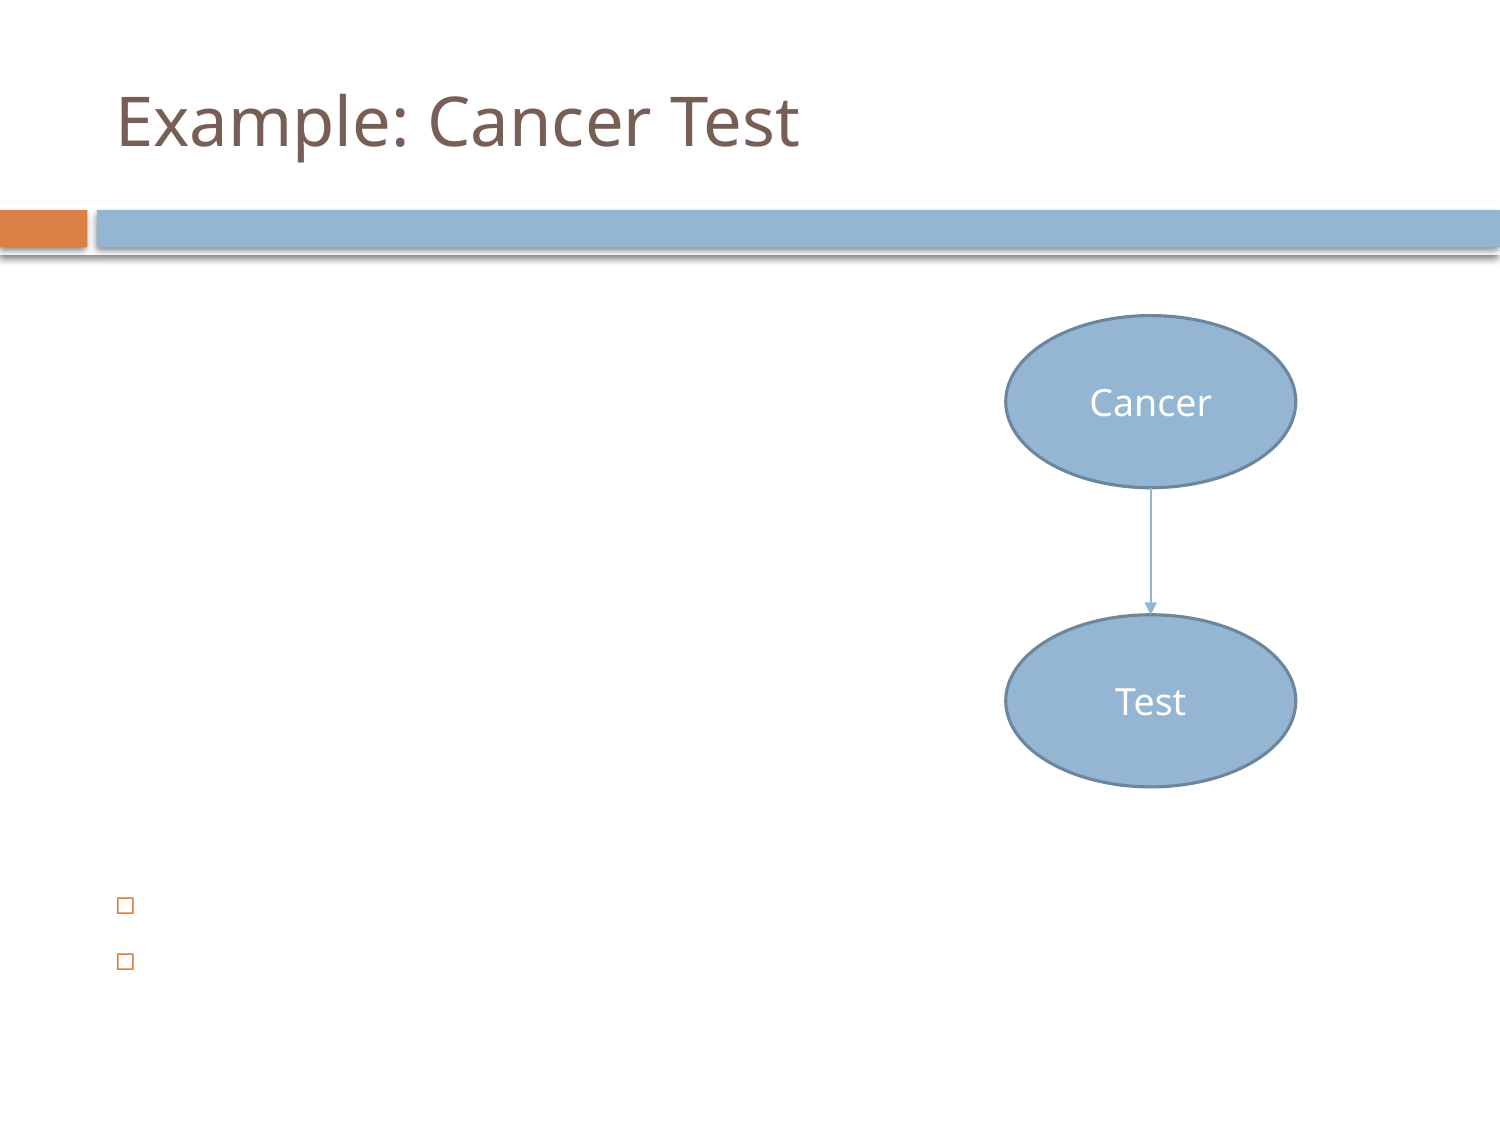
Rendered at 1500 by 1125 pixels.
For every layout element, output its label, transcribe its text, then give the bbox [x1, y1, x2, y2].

text_box Cancer [1004, 314, 1298, 490]
title Example: Cancer Test [100, 37, 1438, 200]
text_box Test [1004, 613, 1298, 789]
